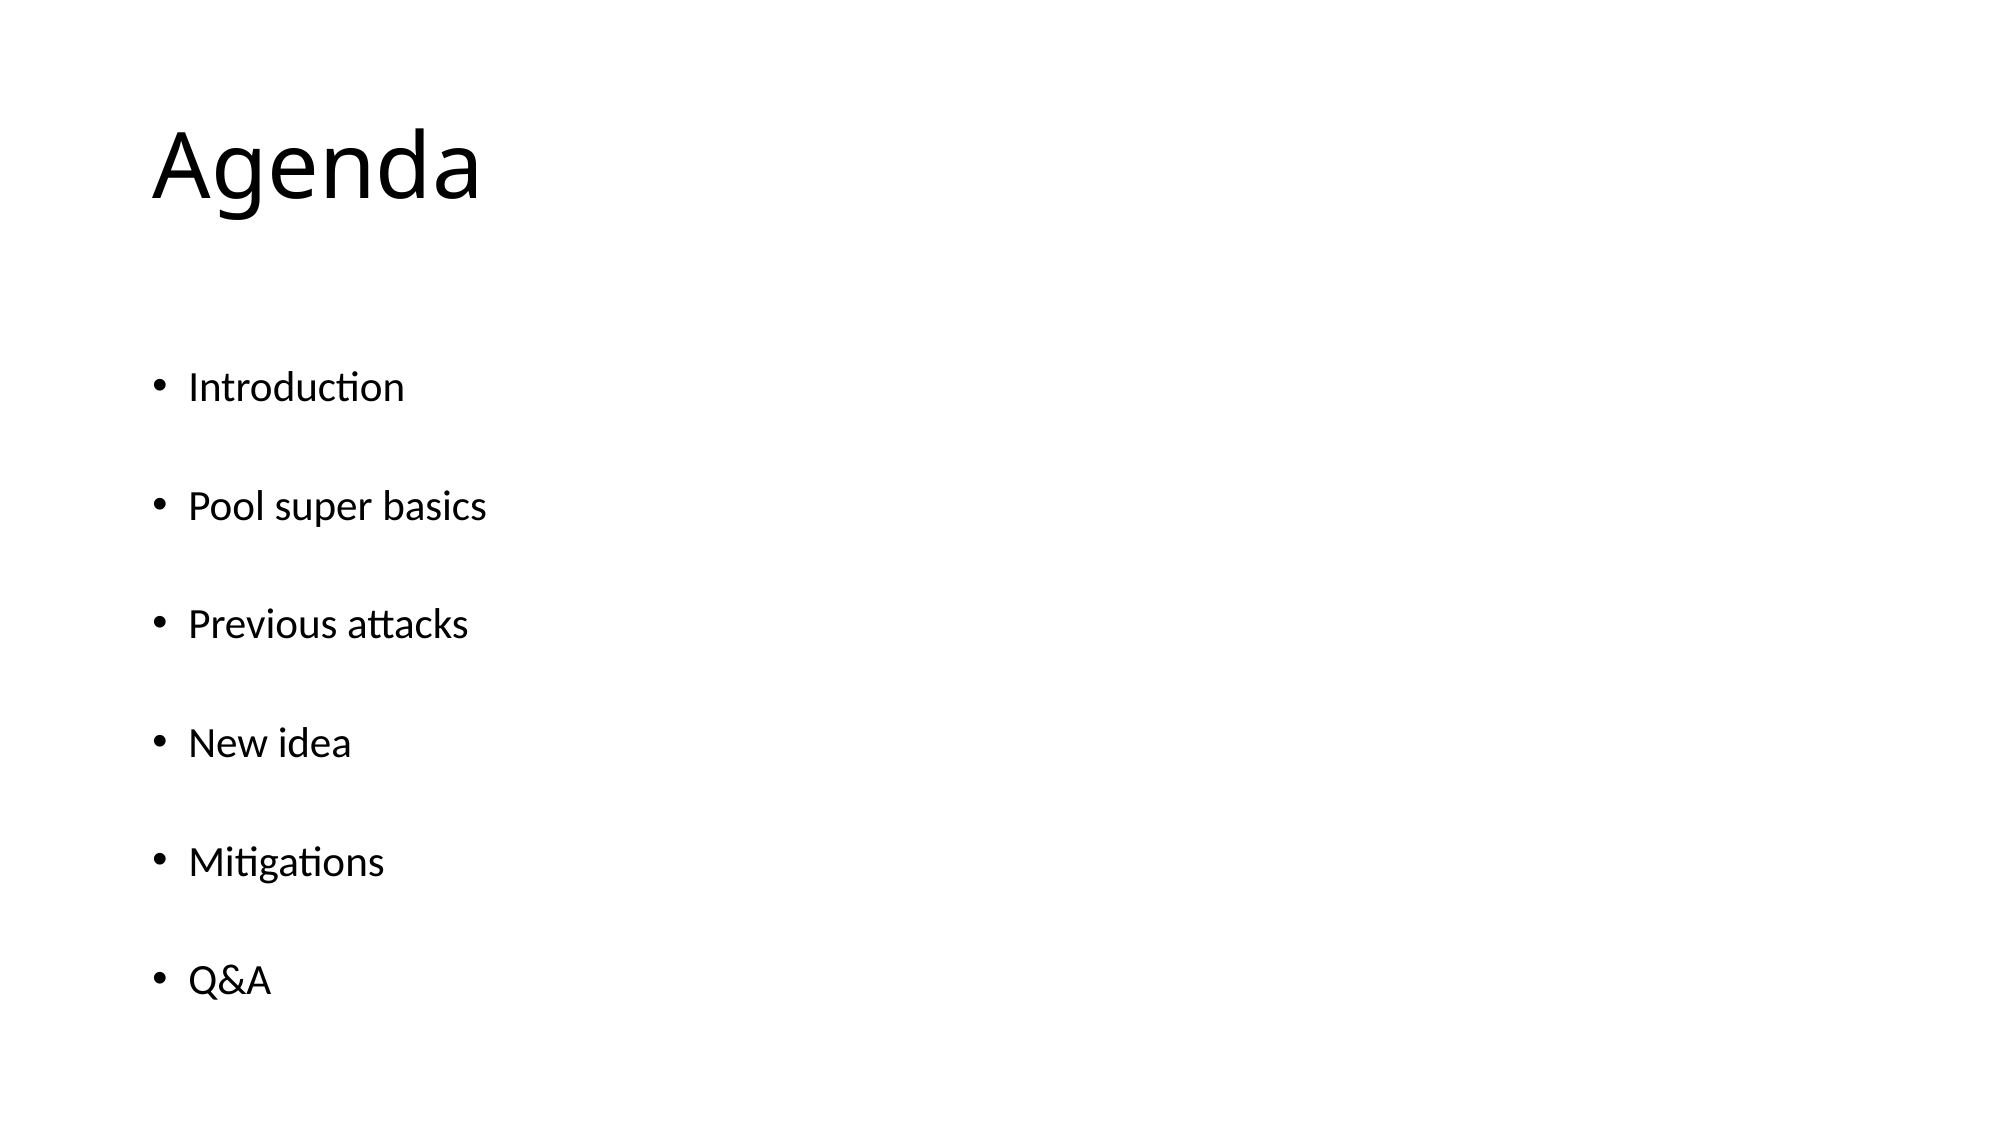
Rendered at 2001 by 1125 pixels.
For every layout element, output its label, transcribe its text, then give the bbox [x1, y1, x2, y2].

list Introduction Pool super basics Previous attacks New idea Mitigations Q&A [137, 299, 1863, 1014]
title Agenda [137, 59, 1863, 278]
